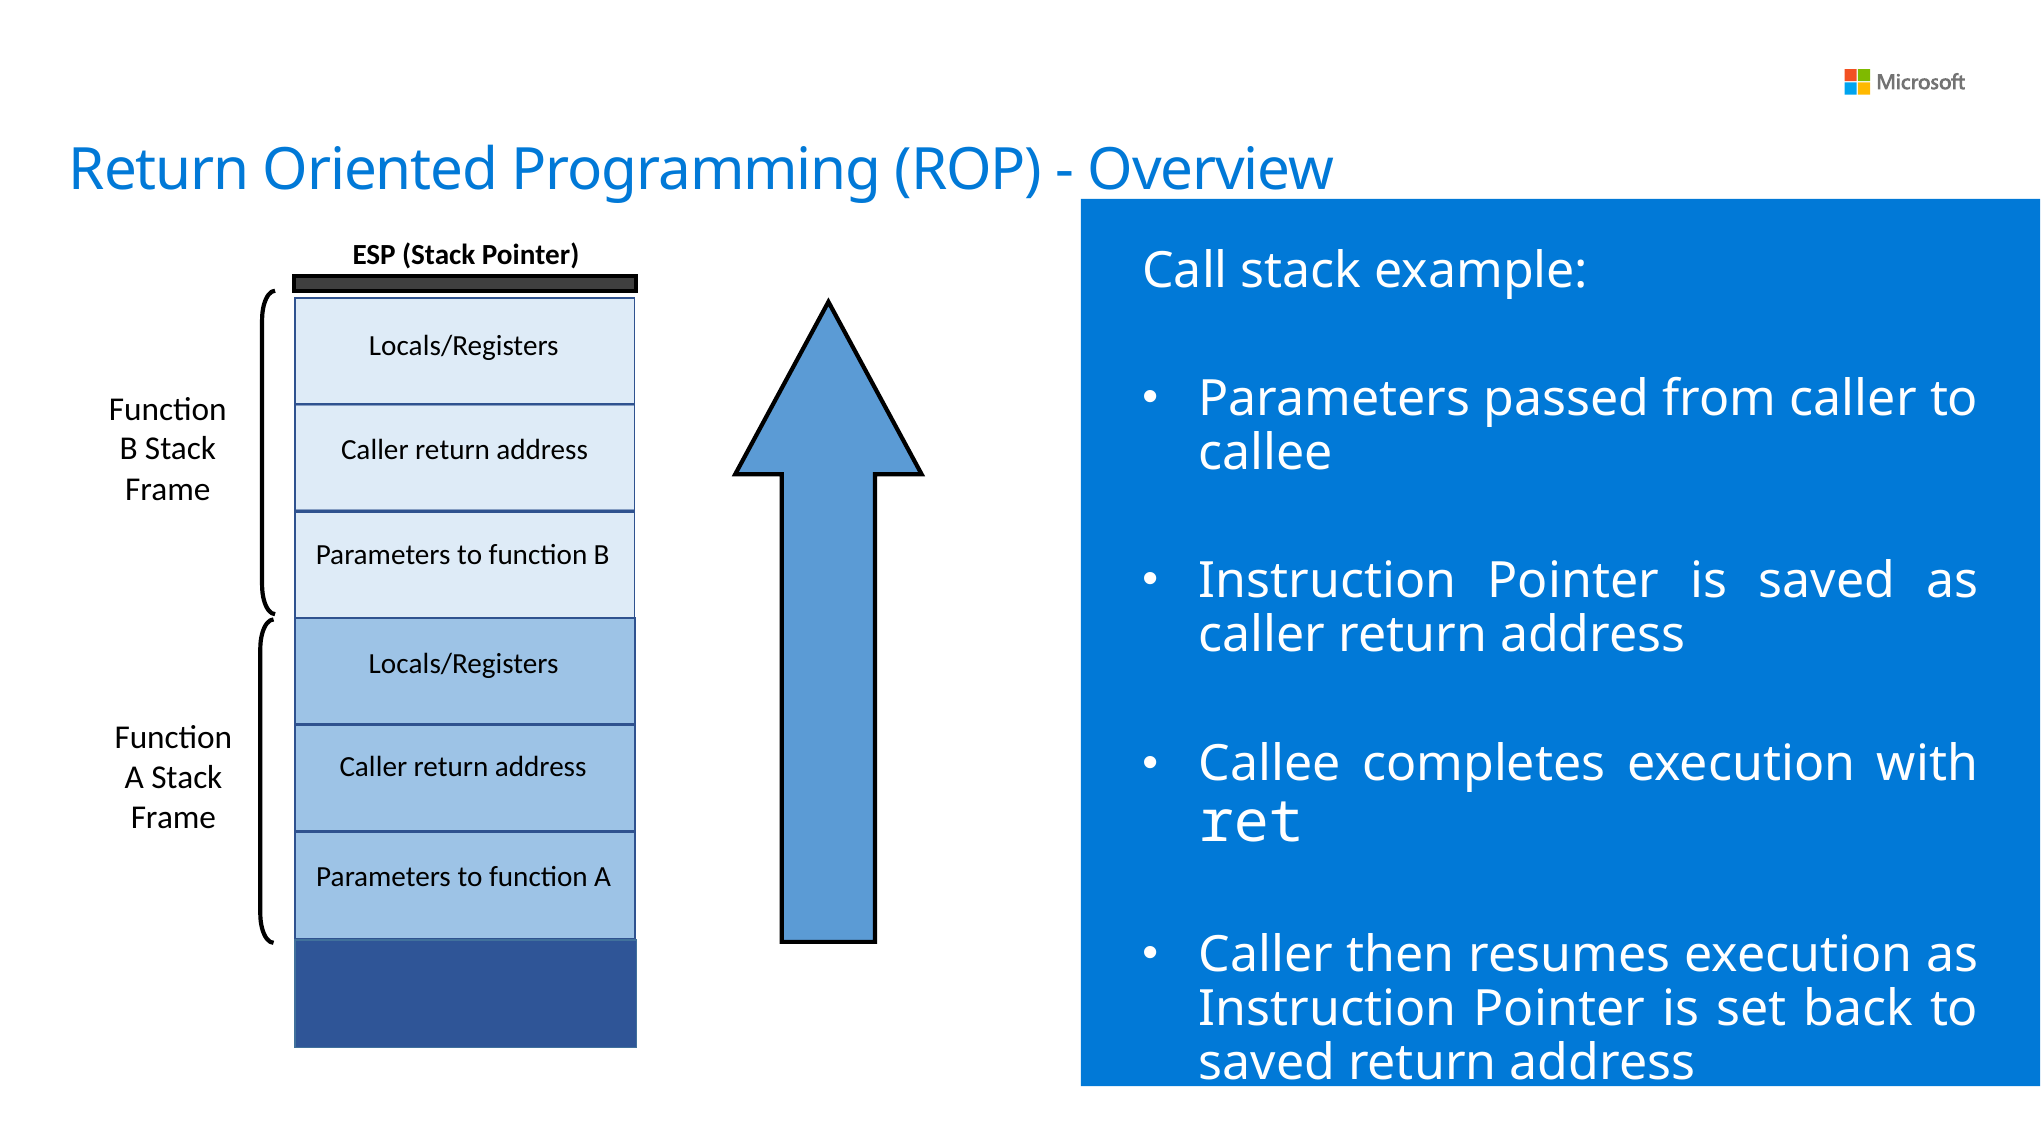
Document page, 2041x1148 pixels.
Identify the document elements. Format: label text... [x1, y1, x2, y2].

list Return Oriented Programming (ROP) - Overview [45, 120, 1968, 200]
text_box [98, 228, 922, 1048]
text_box Call stack example: Parameters passed from caller to callee Instruction Pointer is saved as caller return address Callee completes execution with ret Caller then resumes execution as Instruction Pointer is set back to saved return address [1118, 229, 2003, 1106]
text_box [1080, 198, 2041, 1087]
